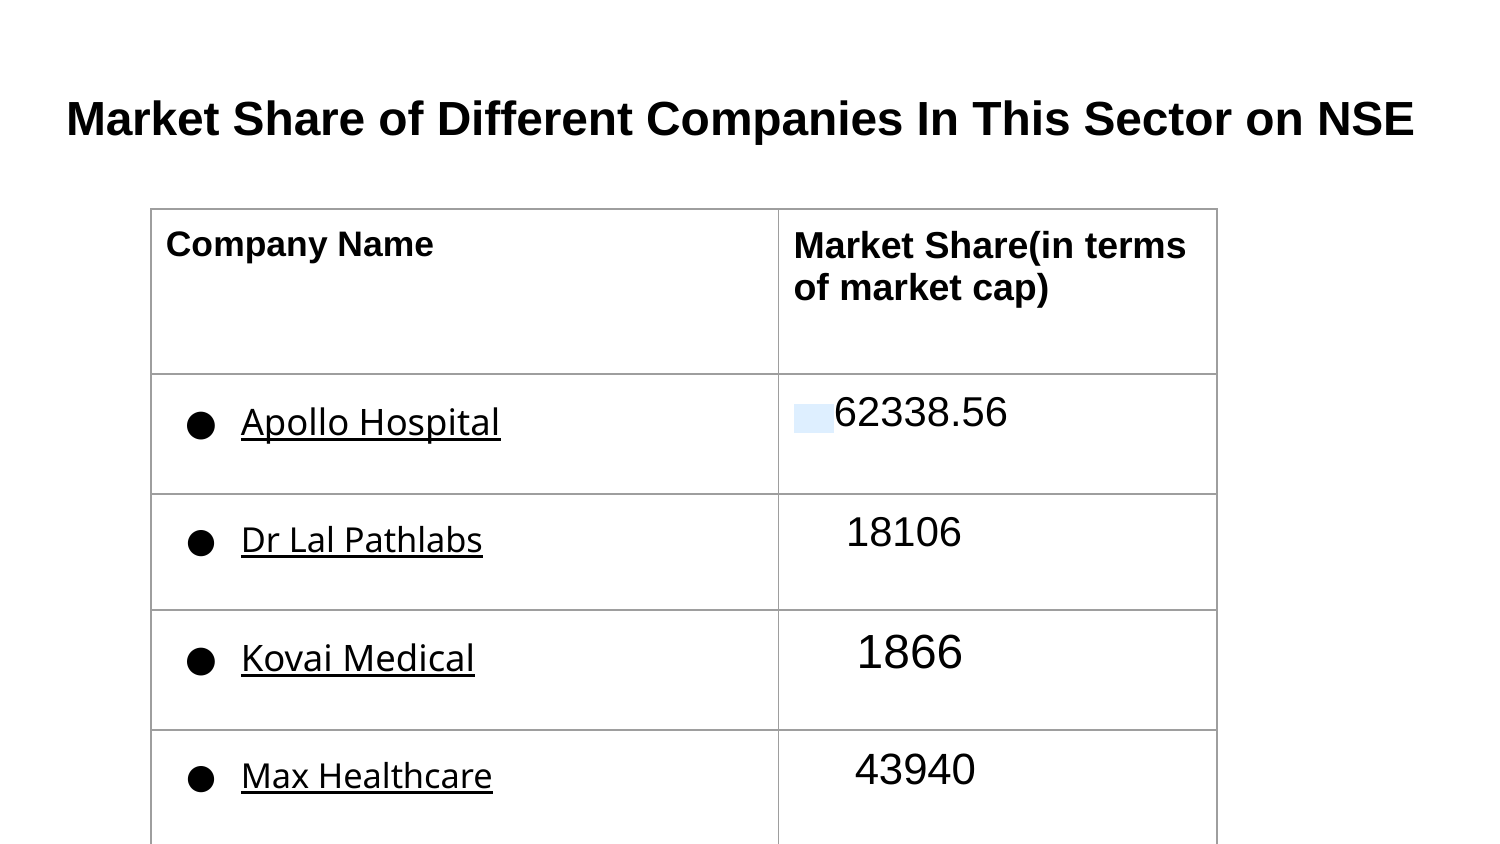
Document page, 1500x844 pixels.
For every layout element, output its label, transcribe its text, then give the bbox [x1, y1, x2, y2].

title Market Share of Different Companies In This Sector on NSE [51, 72, 1449, 167]
table_header Market Share(in terms of market cap) [779, 210, 1216, 373]
table_cell Apollo Hospital [152, 375, 778, 493]
table_cell Kovai Medical [152, 611, 778, 729]
table_cell 43940 [779, 731, 1216, 844]
table_cell Max Healthcare [152, 731, 778, 844]
table_cell 18106 [779, 495, 1216, 609]
table_cell Dr Lal Pathlabs [152, 495, 778, 609]
table_cell 1866 [779, 611, 1216, 729]
table_cell 62338.56 [779, 375, 1216, 493]
table_header Company Name [152, 210, 778, 373]
